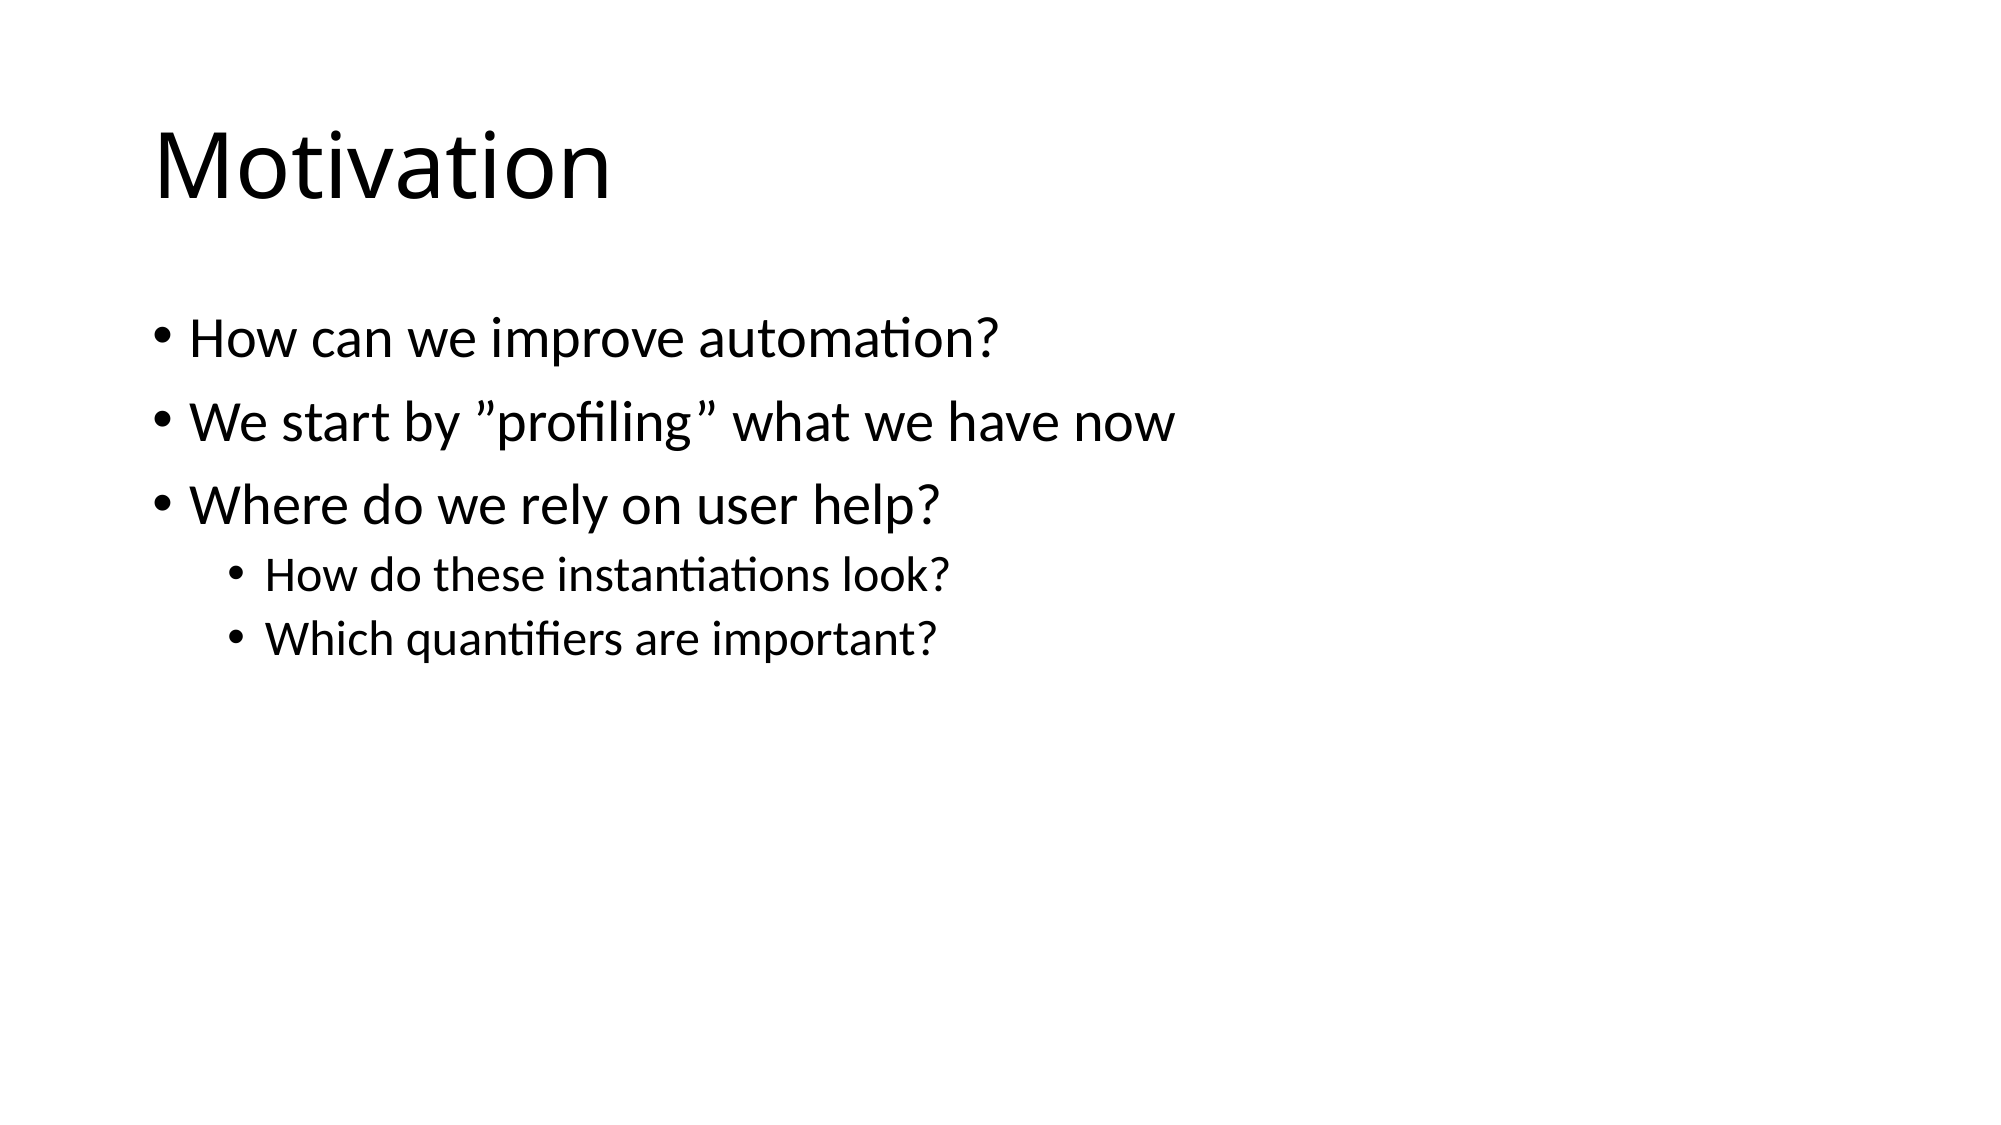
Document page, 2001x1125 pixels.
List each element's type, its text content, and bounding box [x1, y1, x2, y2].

list How can we improve automation? We start by ”profiling” what we have now Where do we rely on user help? How do these instantiations look? Which quantifiers are important? [137, 299, 1863, 1014]
title Motivation [137, 59, 1863, 278]
